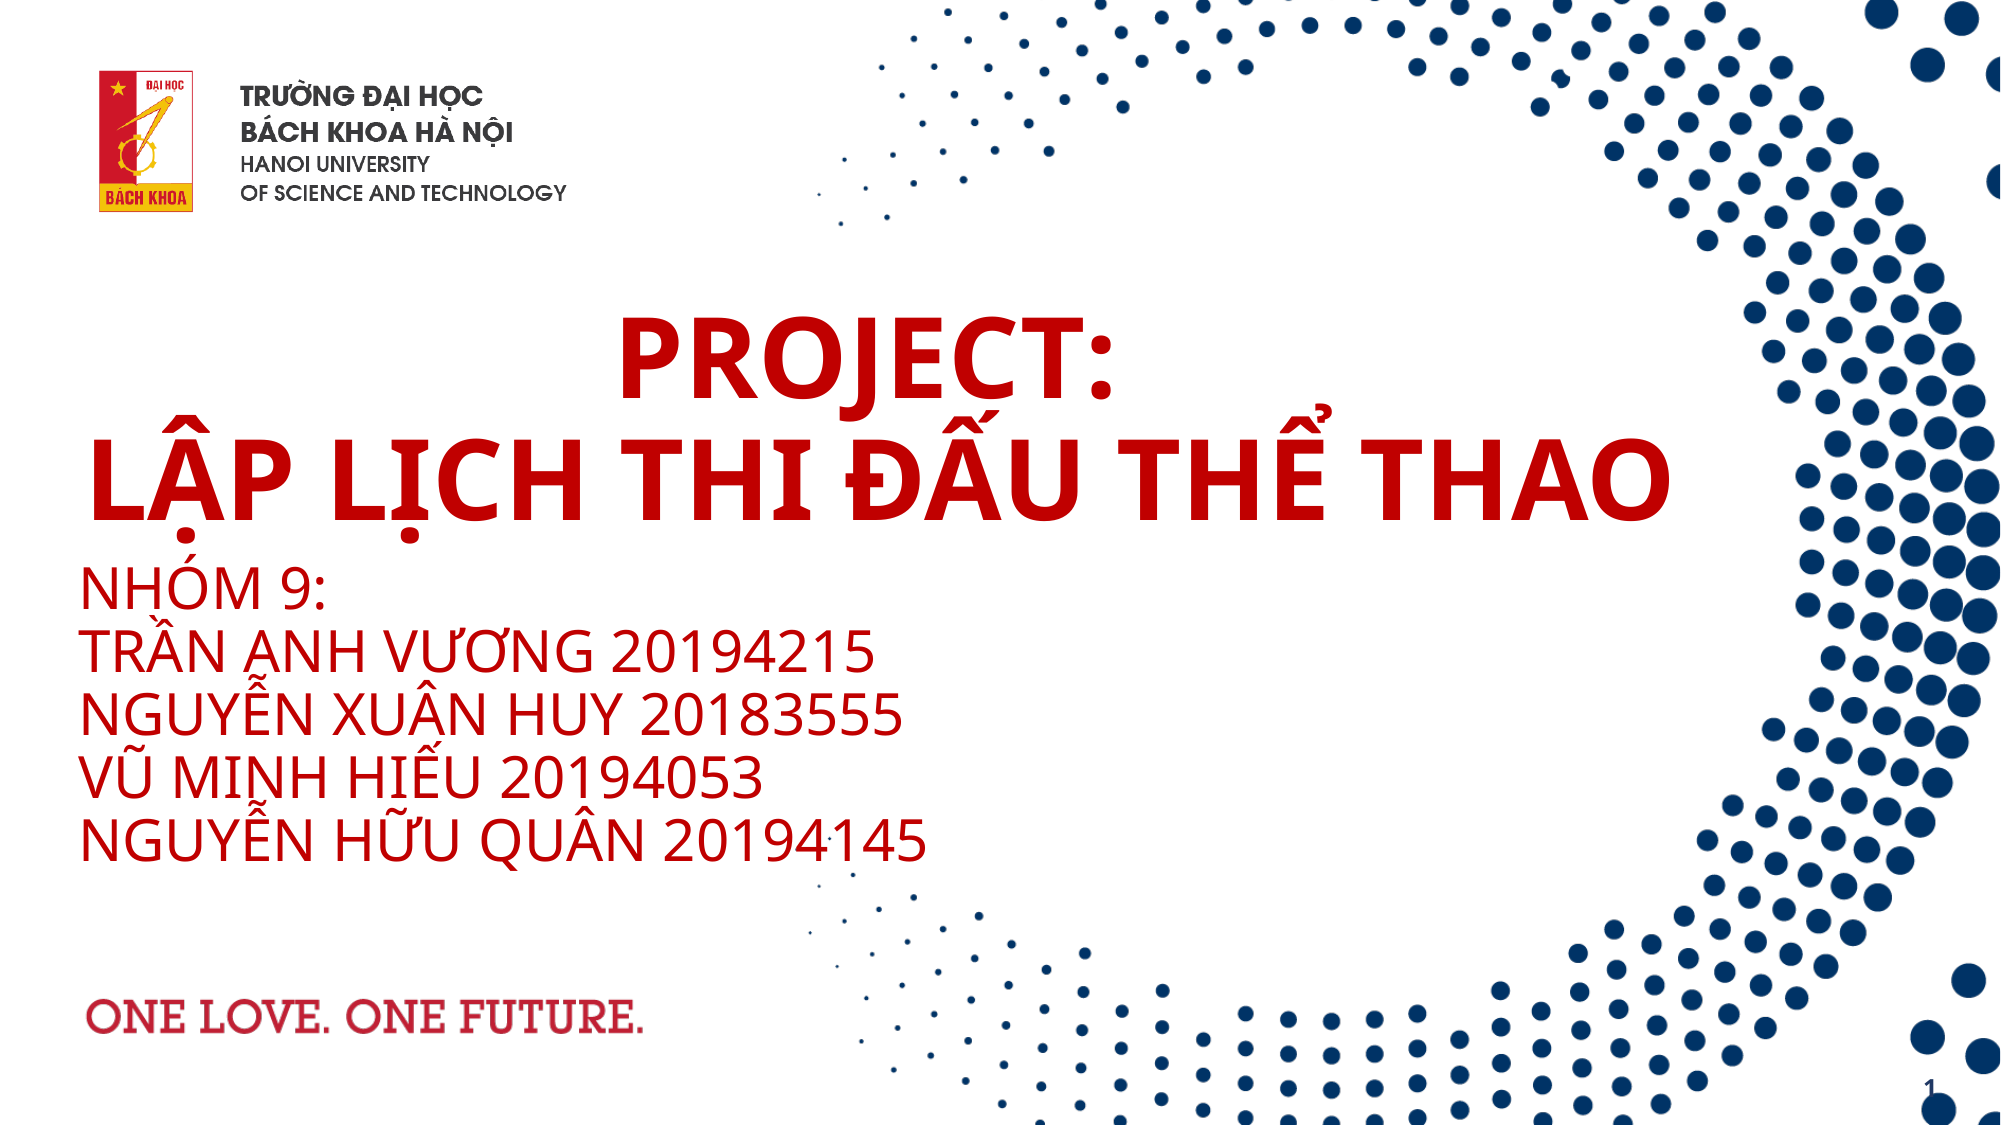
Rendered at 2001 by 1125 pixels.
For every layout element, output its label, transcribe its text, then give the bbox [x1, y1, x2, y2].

text_box PROJECT: LẬP LỊCH THI ĐẤU THỂ THAO [34, 294, 1727, 534]
picture [0, 0, 2001, 1125]
slide_number 1 [1502, 1065, 1953, 1125]
text_box NHÓM 9: TRẦN ANH VƯƠNG 20194215 NGUYỄN XUÂN HUY 20183555 VŨ MINH HIẾU 20194053 NGUYỄN HỮU QUÂN 20194145 [63, 552, 1260, 909]
